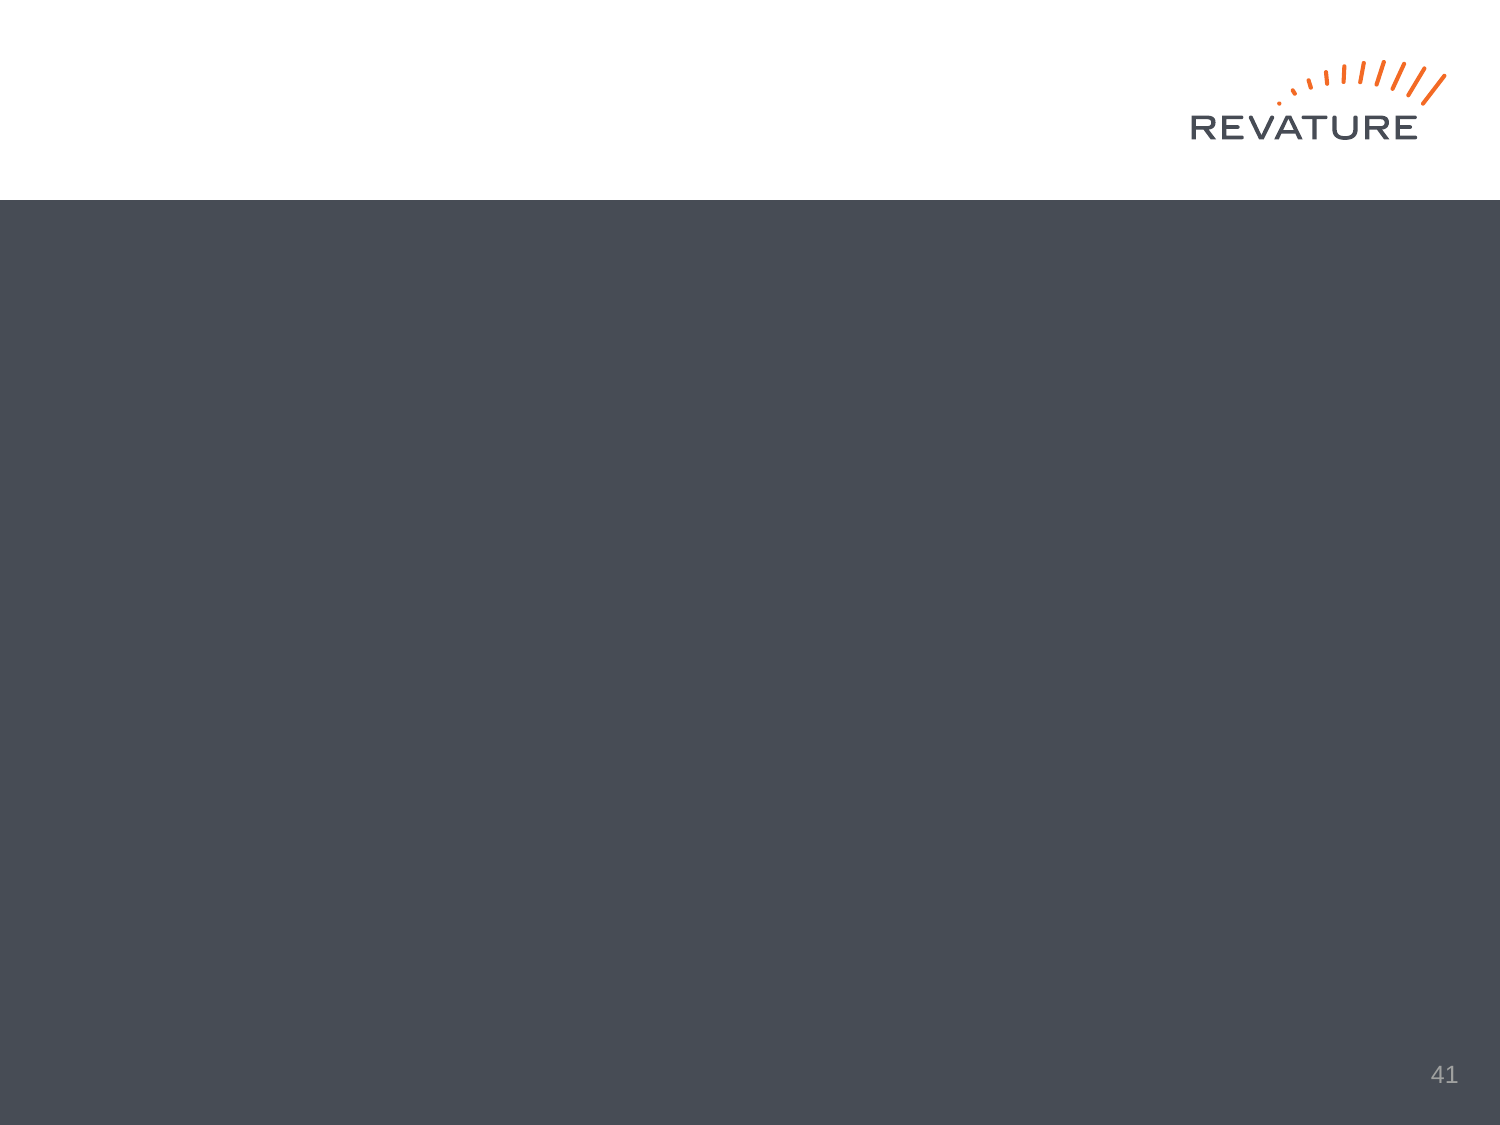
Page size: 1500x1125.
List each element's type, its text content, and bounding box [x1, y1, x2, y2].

slide_number 40 [1332, 1043, 1474, 1104]
